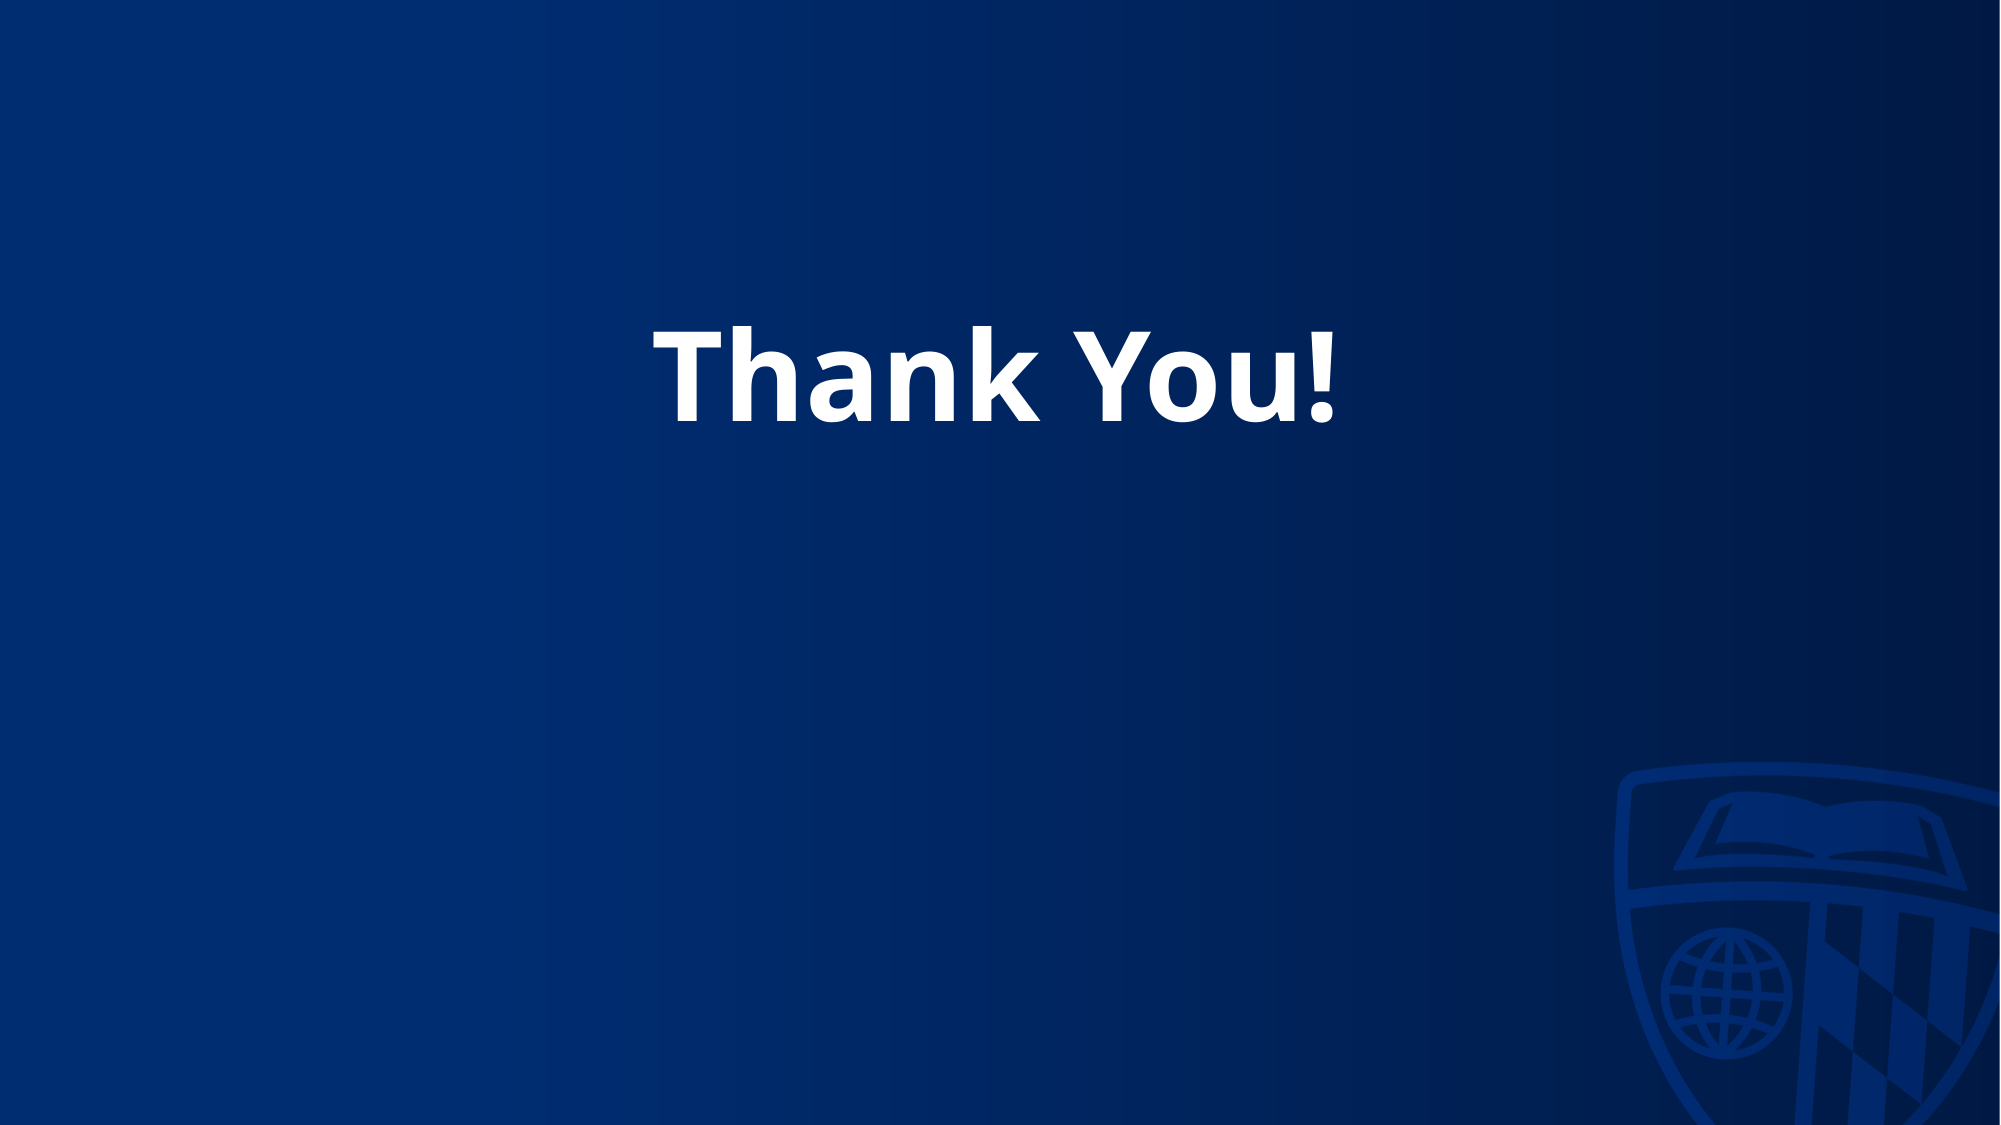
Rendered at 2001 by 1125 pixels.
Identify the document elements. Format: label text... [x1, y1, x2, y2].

picture [0, 0, 2000, 1125]
title Thank You! [144, 156, 1848, 449]
